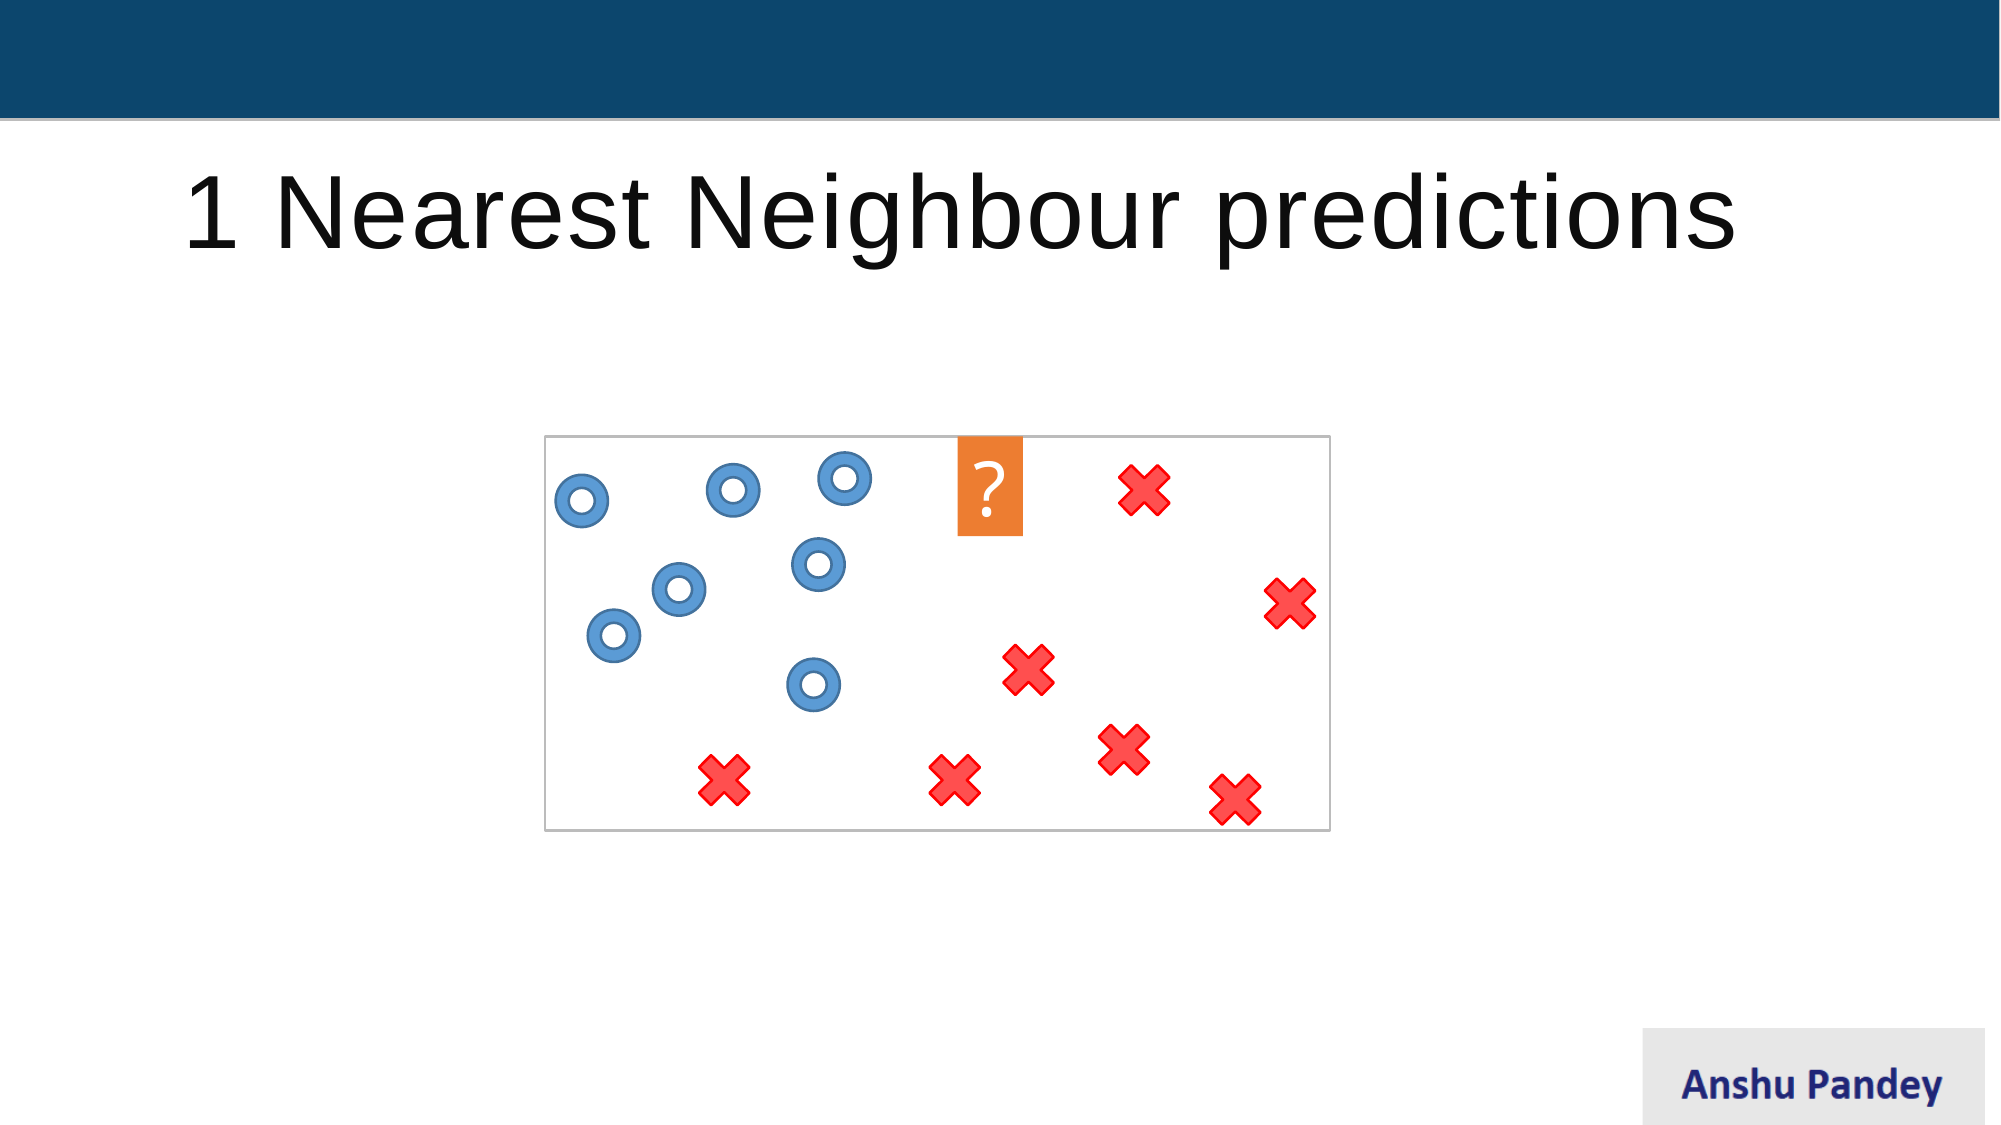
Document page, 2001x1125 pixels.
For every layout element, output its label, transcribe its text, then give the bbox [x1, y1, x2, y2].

text_box [698, 754, 751, 807]
text_box [705, 462, 761, 518]
text_box [1118, 464, 1171, 517]
text_box [554, 473, 610, 529]
picture [1642, 1028, 1985, 1125]
text_box [928, 754, 981, 807]
text_box [1097, 723, 1151, 776]
text_box [1263, 577, 1317, 630]
text_box [817, 451, 873, 507]
text_box [586, 608, 642, 664]
text_box [791, 537, 846, 593]
text_box [1209, 773, 1262, 826]
text_box [786, 657, 842, 713]
title 1 Nearest Neighbour predictions [168, 96, 1763, 342]
text_box [1002, 643, 1055, 696]
text_box [651, 562, 707, 617]
text_box [544, 435, 1331, 832]
text_box ? [957, 436, 1023, 537]
